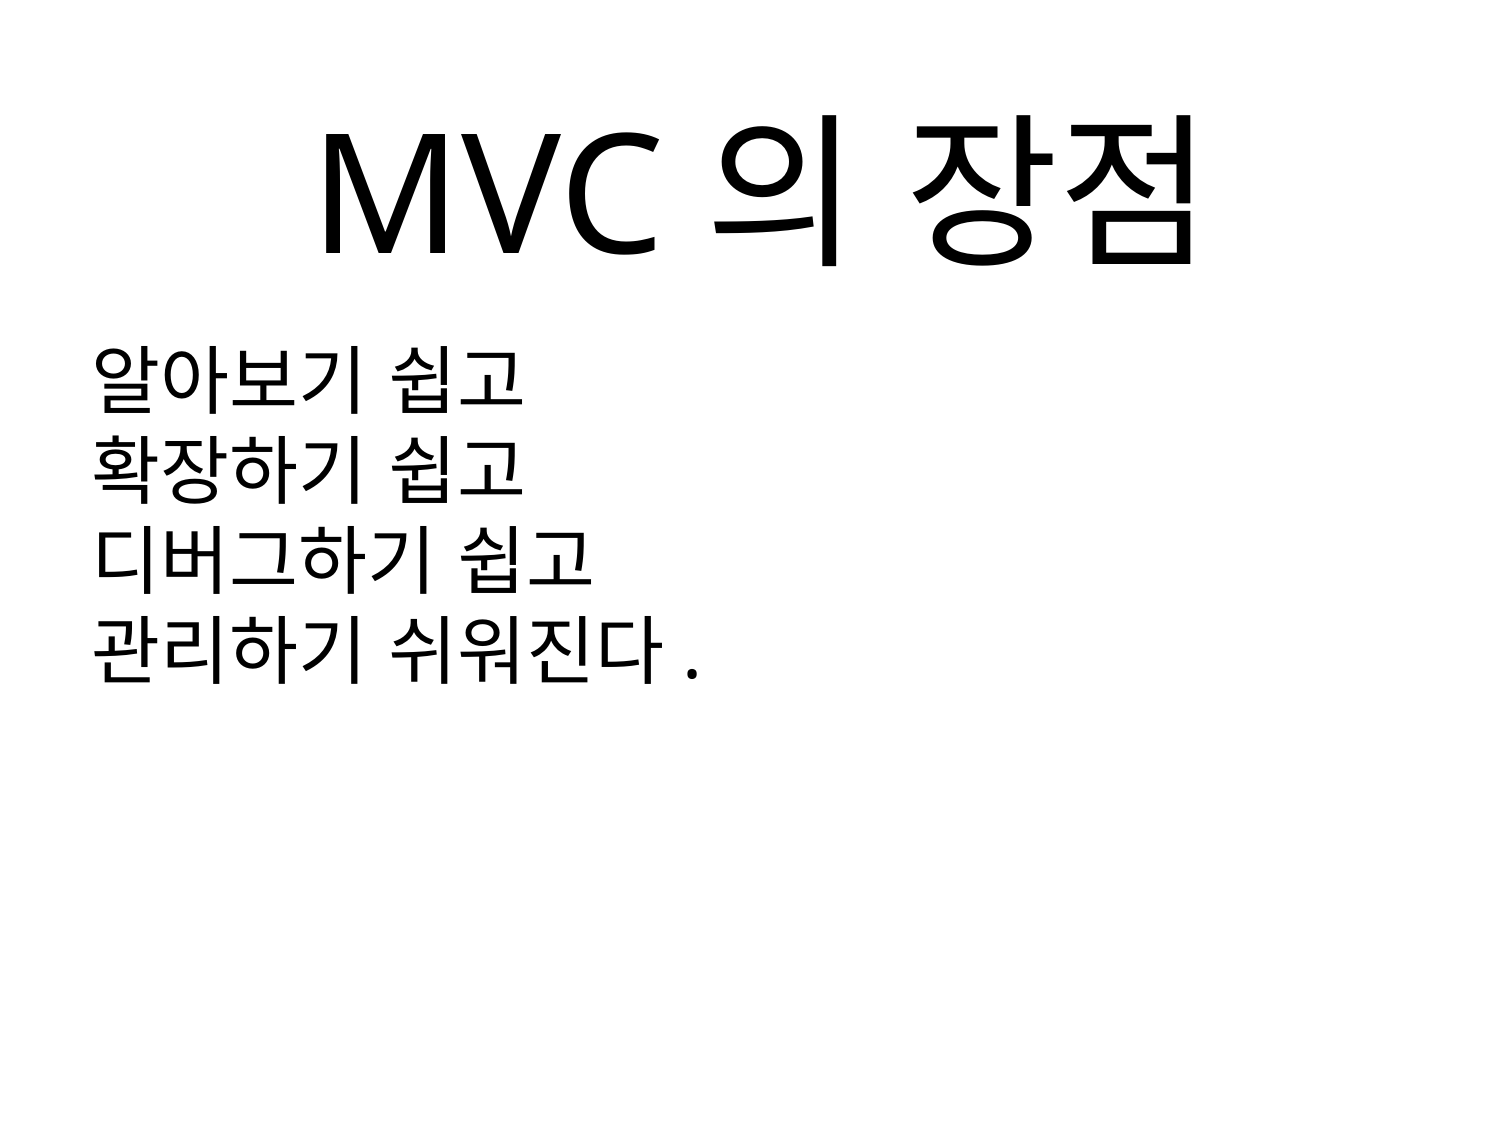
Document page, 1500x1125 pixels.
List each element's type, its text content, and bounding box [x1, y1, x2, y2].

text_box 알아보기 쉽고 확장하기 쉽고 디버그하기 쉽고 관리하기 쉬워진다. [76, 326, 1388, 701]
text_box MVC의 장점 [123, 66, 1399, 308]
